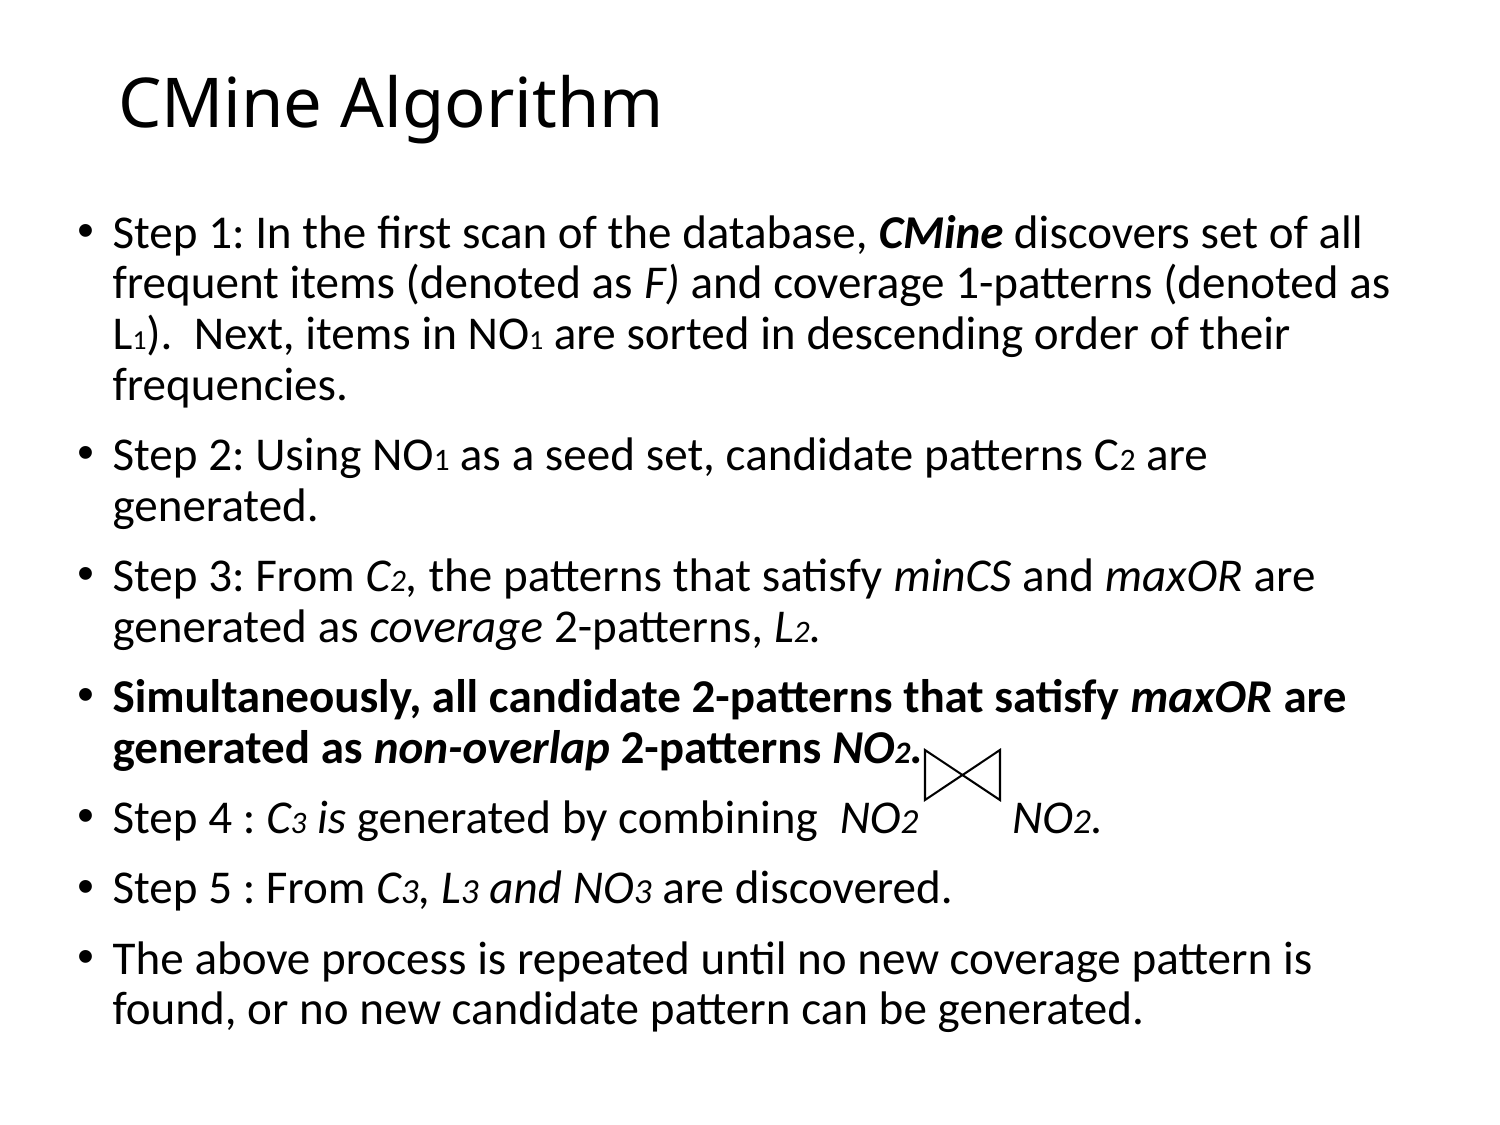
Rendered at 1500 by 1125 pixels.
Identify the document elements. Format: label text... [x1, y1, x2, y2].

text_box [923, 748, 965, 802]
list Step 1: In the first scan of the database, CMine discovers set of all frequent items (denoted as F) and coverage 1-patterns (denoted as L1). Next, items in NO1 are sorted in descending order of their frequencies. Step 2: Using NO1 as a seed set, candidate patterns C2 are generated. Step 3: From C2, the patterns that satisfy minCS and maxOR are generated as coverage 2-patterns, L2. Simultaneously, all candidate 2-patterns that satisfy maxOR are generated as non-overlap 2-patterns NO2. Step 4 : C3 is generated by combining NO2 NO2. Step 5 : From C3, L3 and NO3 are discovered. The above process is repeated until no new coverage pattern is found, or no new candidate pattern can be generated. [62, 200, 1413, 1050]
title CMine Algorithm [103, 59, 1397, 150]
text_box [963, 748, 1002, 802]
